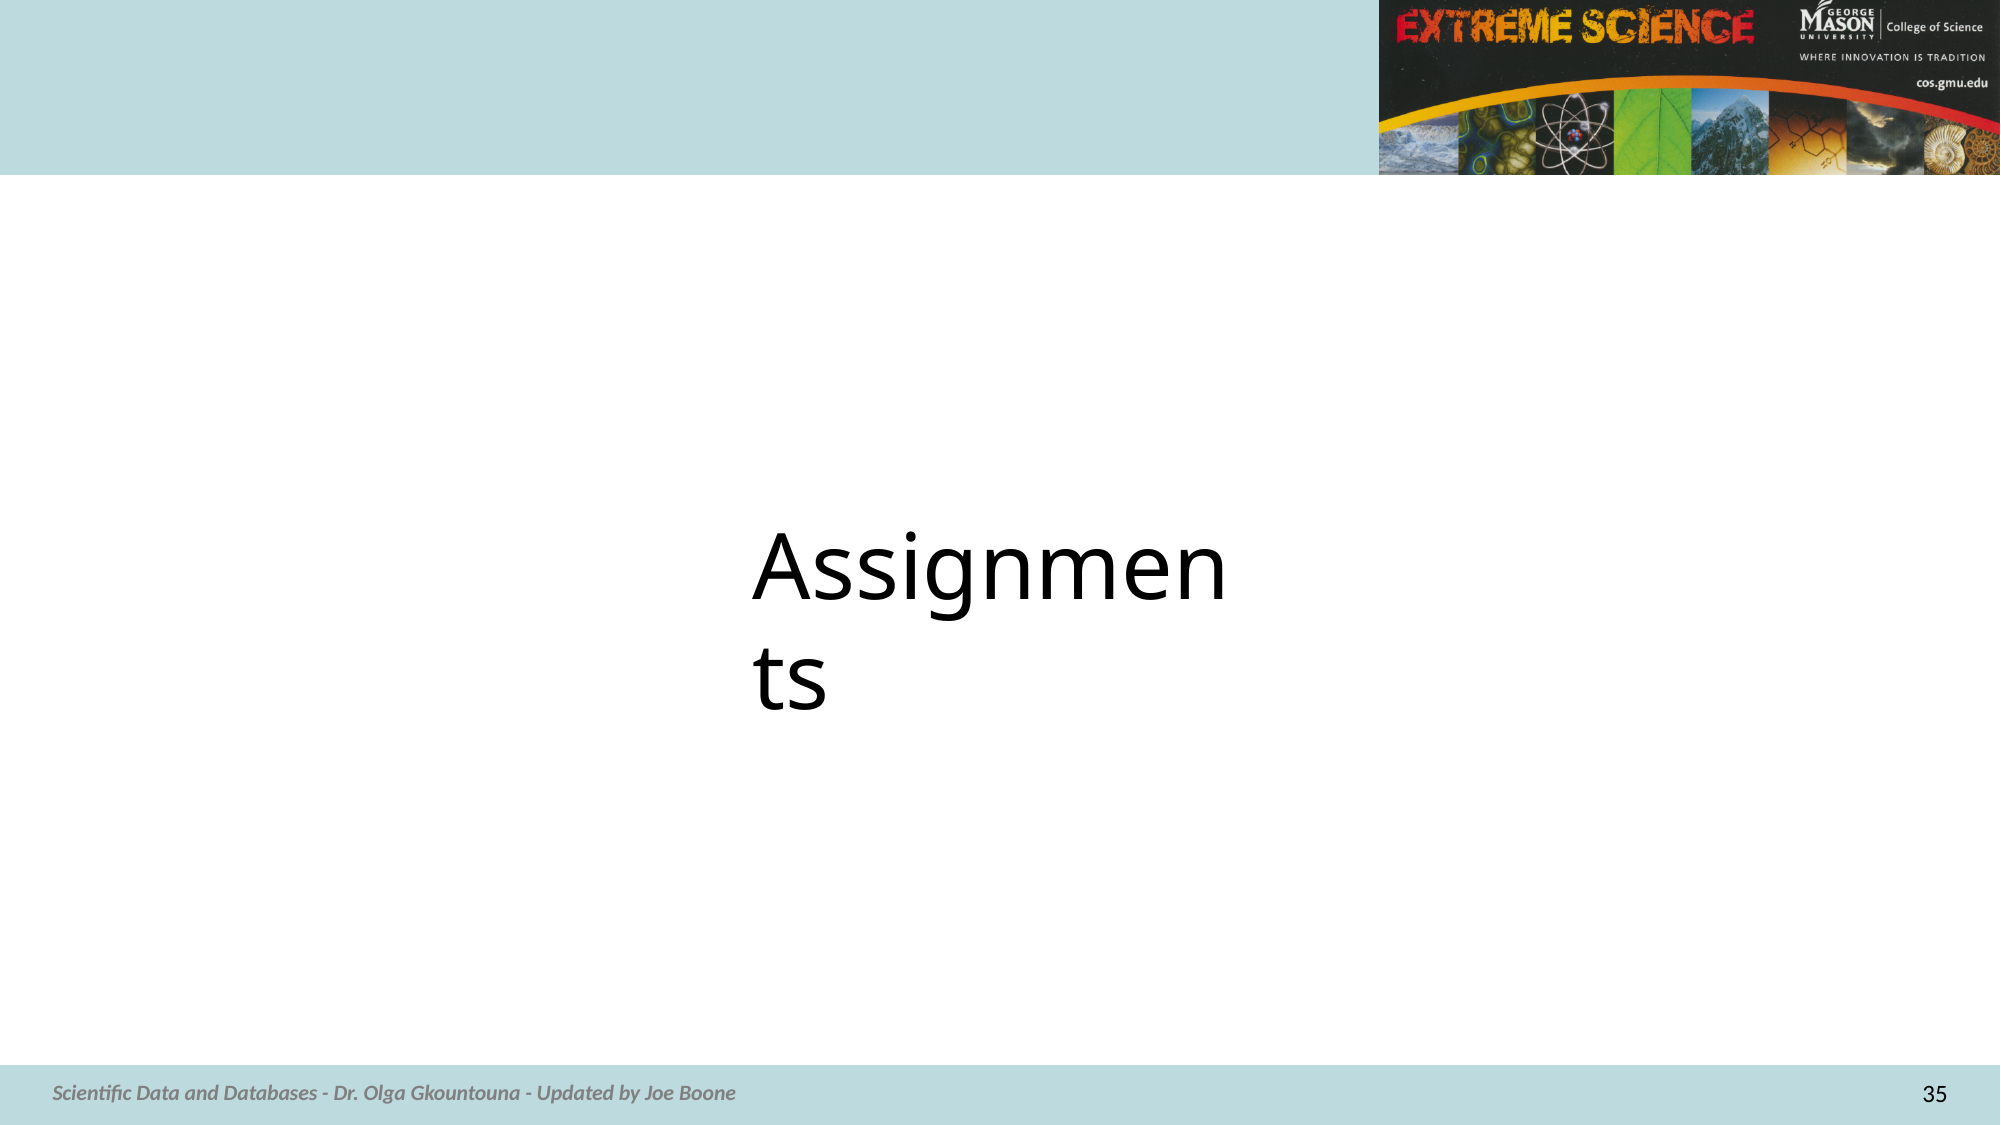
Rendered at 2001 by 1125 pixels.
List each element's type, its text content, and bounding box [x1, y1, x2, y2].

text_box Assignments [750, 505, 1250, 728]
picture [1379, 0, 2000, 175]
slide_number 35 [1880, 1072, 1963, 1113]
footer Scientific Data and Databases - Dr. Olga Gkountouna - Updated by Joe Boone [50, 1078, 978, 1106]
